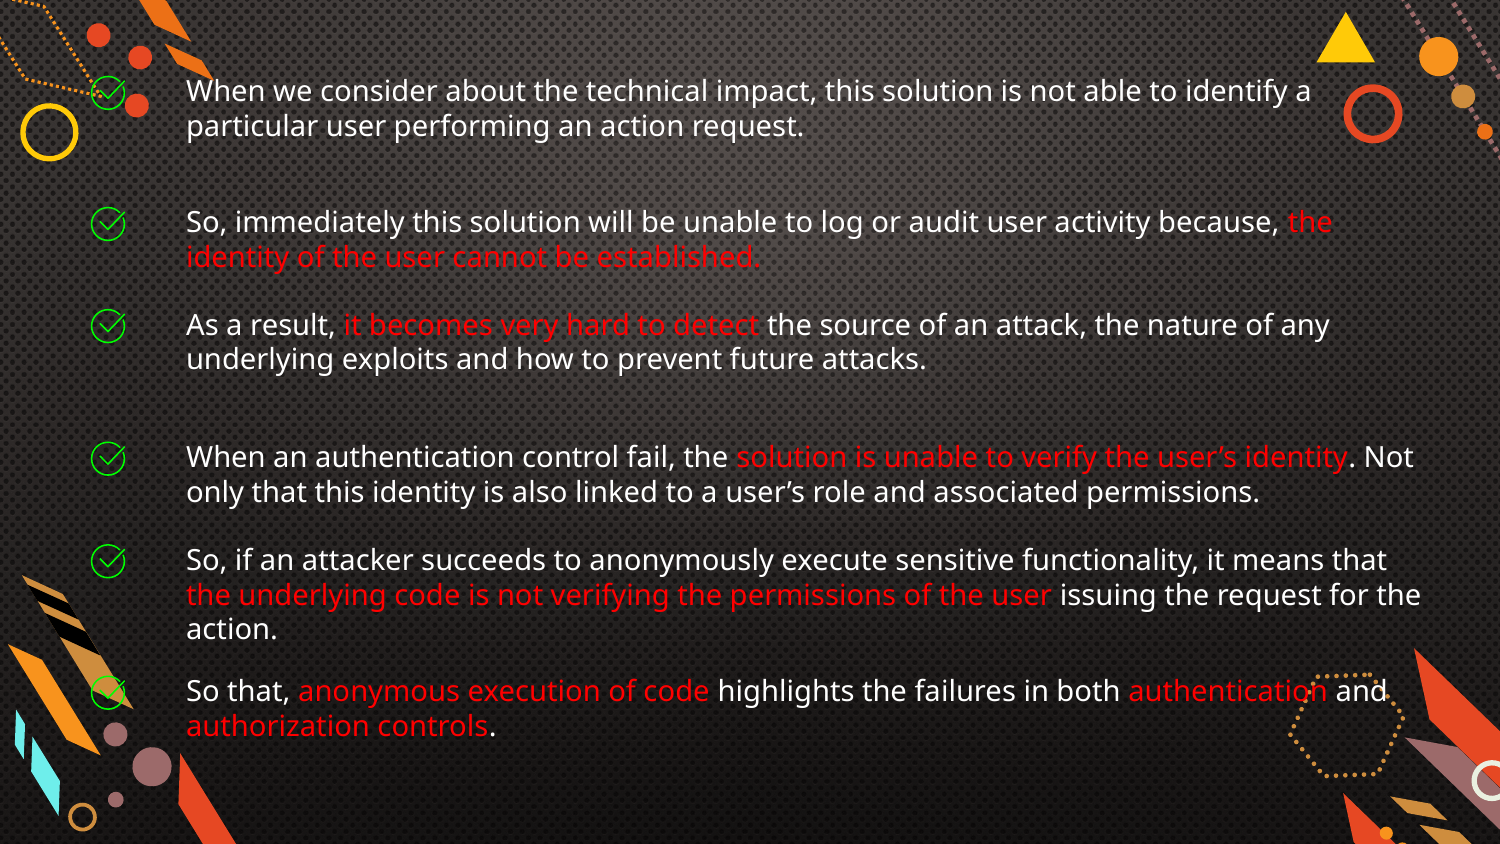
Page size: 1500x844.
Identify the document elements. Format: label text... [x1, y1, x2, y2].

text_box [90, 308, 126, 344]
text_box When an authentication control fail, the solution is unable to verify the user’s identity. Not only that this identity is also linked to a user’s role and associated permissions. [171, 430, 1439, 516]
text_box [90, 441, 126, 476]
text_box When we consider about the technical impact, this solution is not able to identify a particular user performing an action request. [171, 65, 1439, 150]
text_box [90, 675, 126, 710]
text_box [90, 206, 126, 242]
text_box [90, 544, 126, 579]
text_box So, immediately this solution will be unable to log or audit user activity because, the identity of the user cannot be established. [171, 196, 1439, 281]
text_box [90, 75, 126, 111]
text_box So that, anonymous execution of code highlights the failures in both authentication and authorization controls. [171, 664, 1439, 750]
text_box So, if an attacker succeeds to anonymously execute sensitive functionality, it means that the underlying code is not verifying the permissions of the user issuing the request for the action. [171, 533, 1439, 654]
text_box As a result, it becomes very hard to detect the source of an attack, the nature of any underlying exploits and how to prevent future attacks. [171, 298, 1439, 383]
